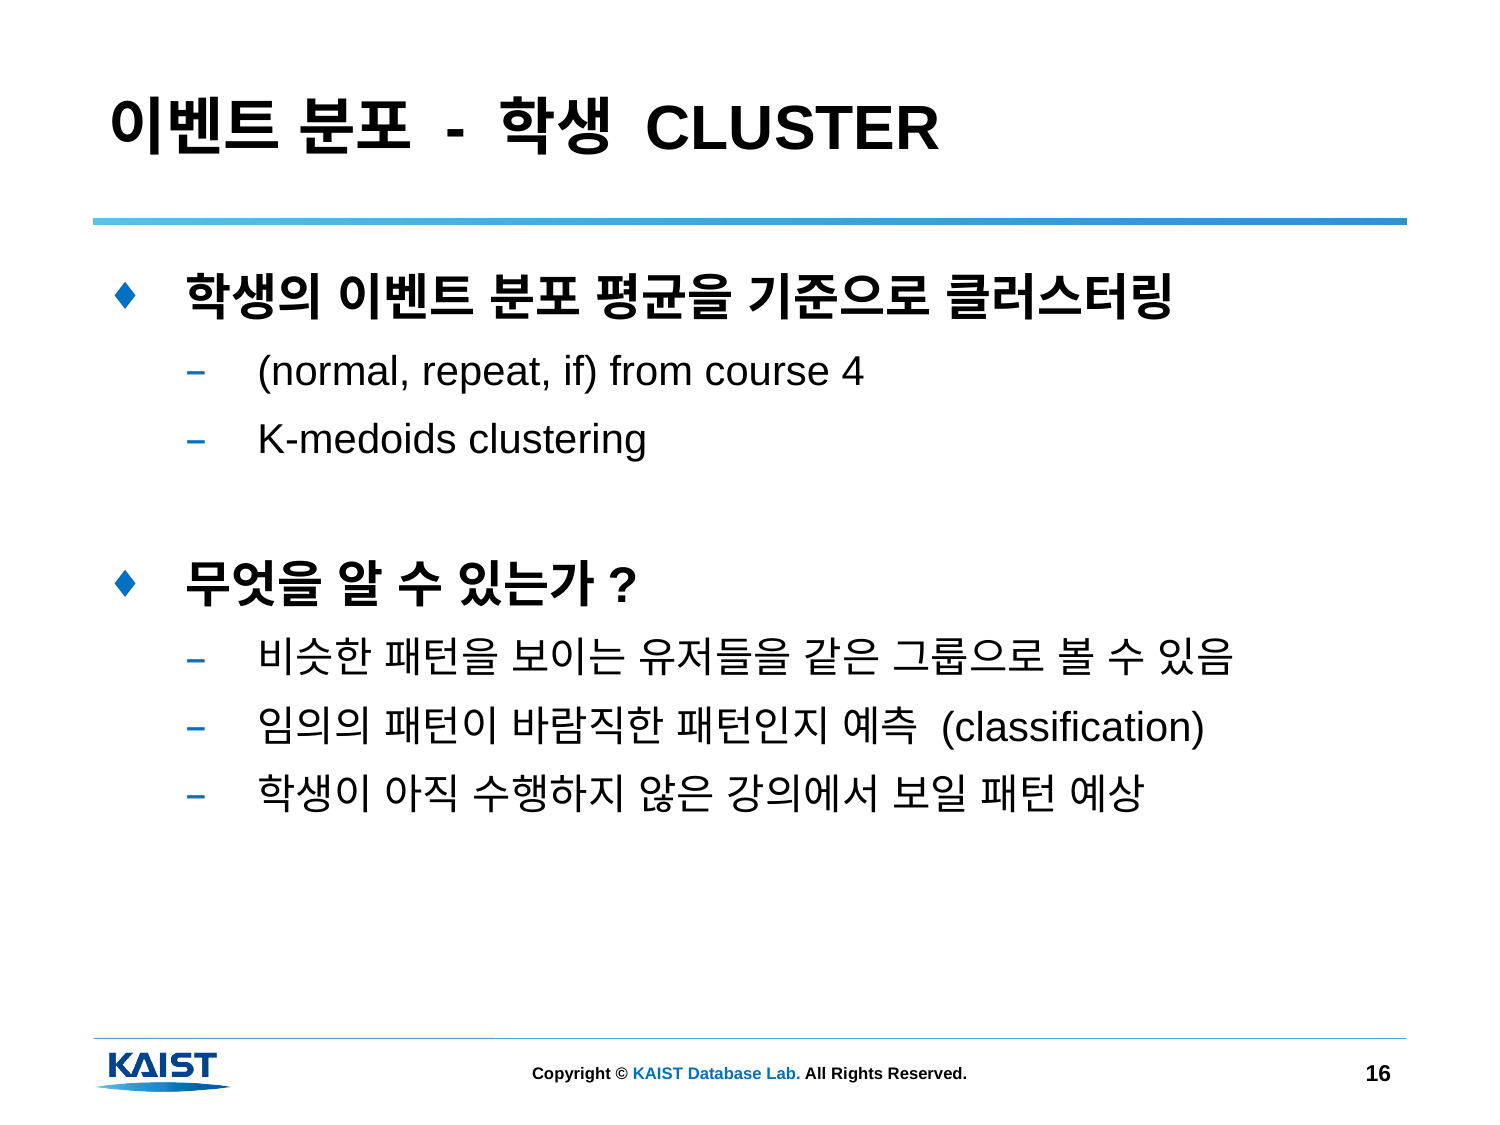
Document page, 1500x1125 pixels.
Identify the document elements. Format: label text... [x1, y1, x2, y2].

text_box 학생의 이벤트 분포 평균을 기준으로 클러스터링 (normal, repeat, if) from course 4 K-medoids clustering 무엇을 알 수 있는가? 비슷한 패턴을 보이는 유저들을 같은 그룹으로 볼 수 있음 임의의 패턴이 바람직한 패턴인지 예측 (classification) 학생이 아직 수행하지 않은 강의에서 보일 패턴 예상 [93, 246, 1407, 1013]
slide_number 16 [1080, 1044, 1407, 1100]
picture [94, 1049, 232, 1095]
title 이벤트 분포 - 학생 cluster [93, 50, 1407, 200]
